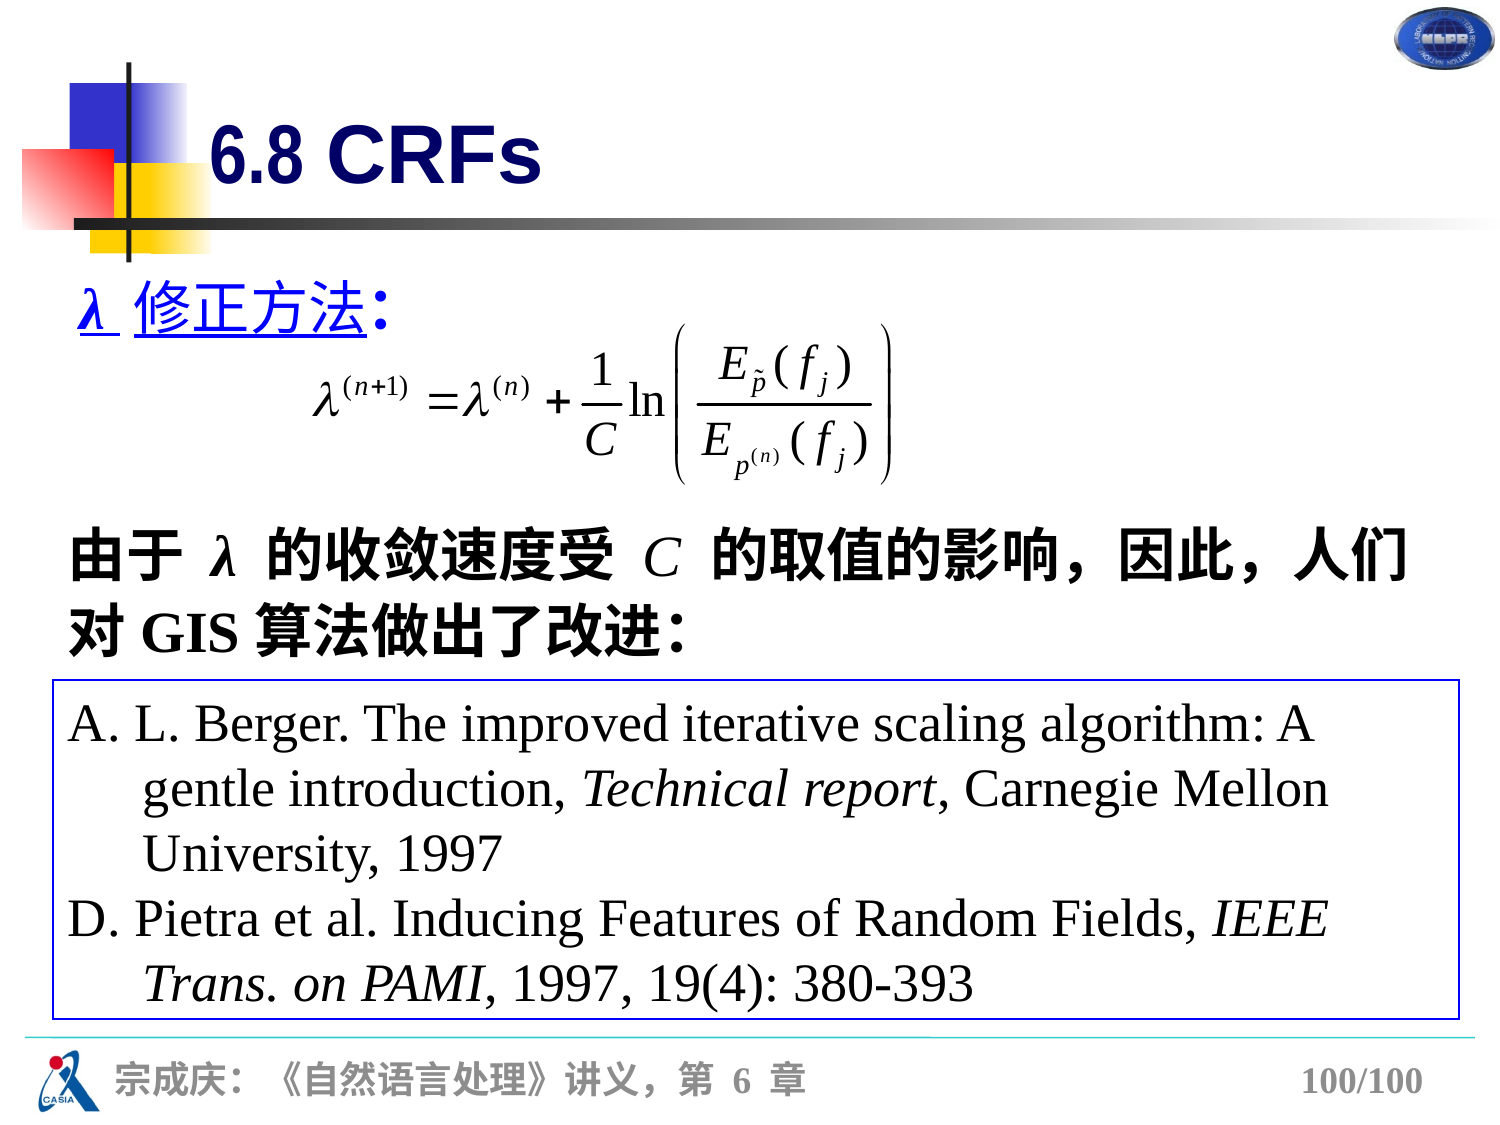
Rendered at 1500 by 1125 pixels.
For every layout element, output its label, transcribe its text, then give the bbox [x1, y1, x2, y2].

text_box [303, 314, 907, 498]
picture [1394, 7, 1495, 70]
text_box 6.8 CRFs [194, 83, 1095, 209]
text_box λ 修正方法： [64, 264, 620, 349]
picture [24, 1039, 101, 1125]
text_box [52, 503, 1460, 1024]
